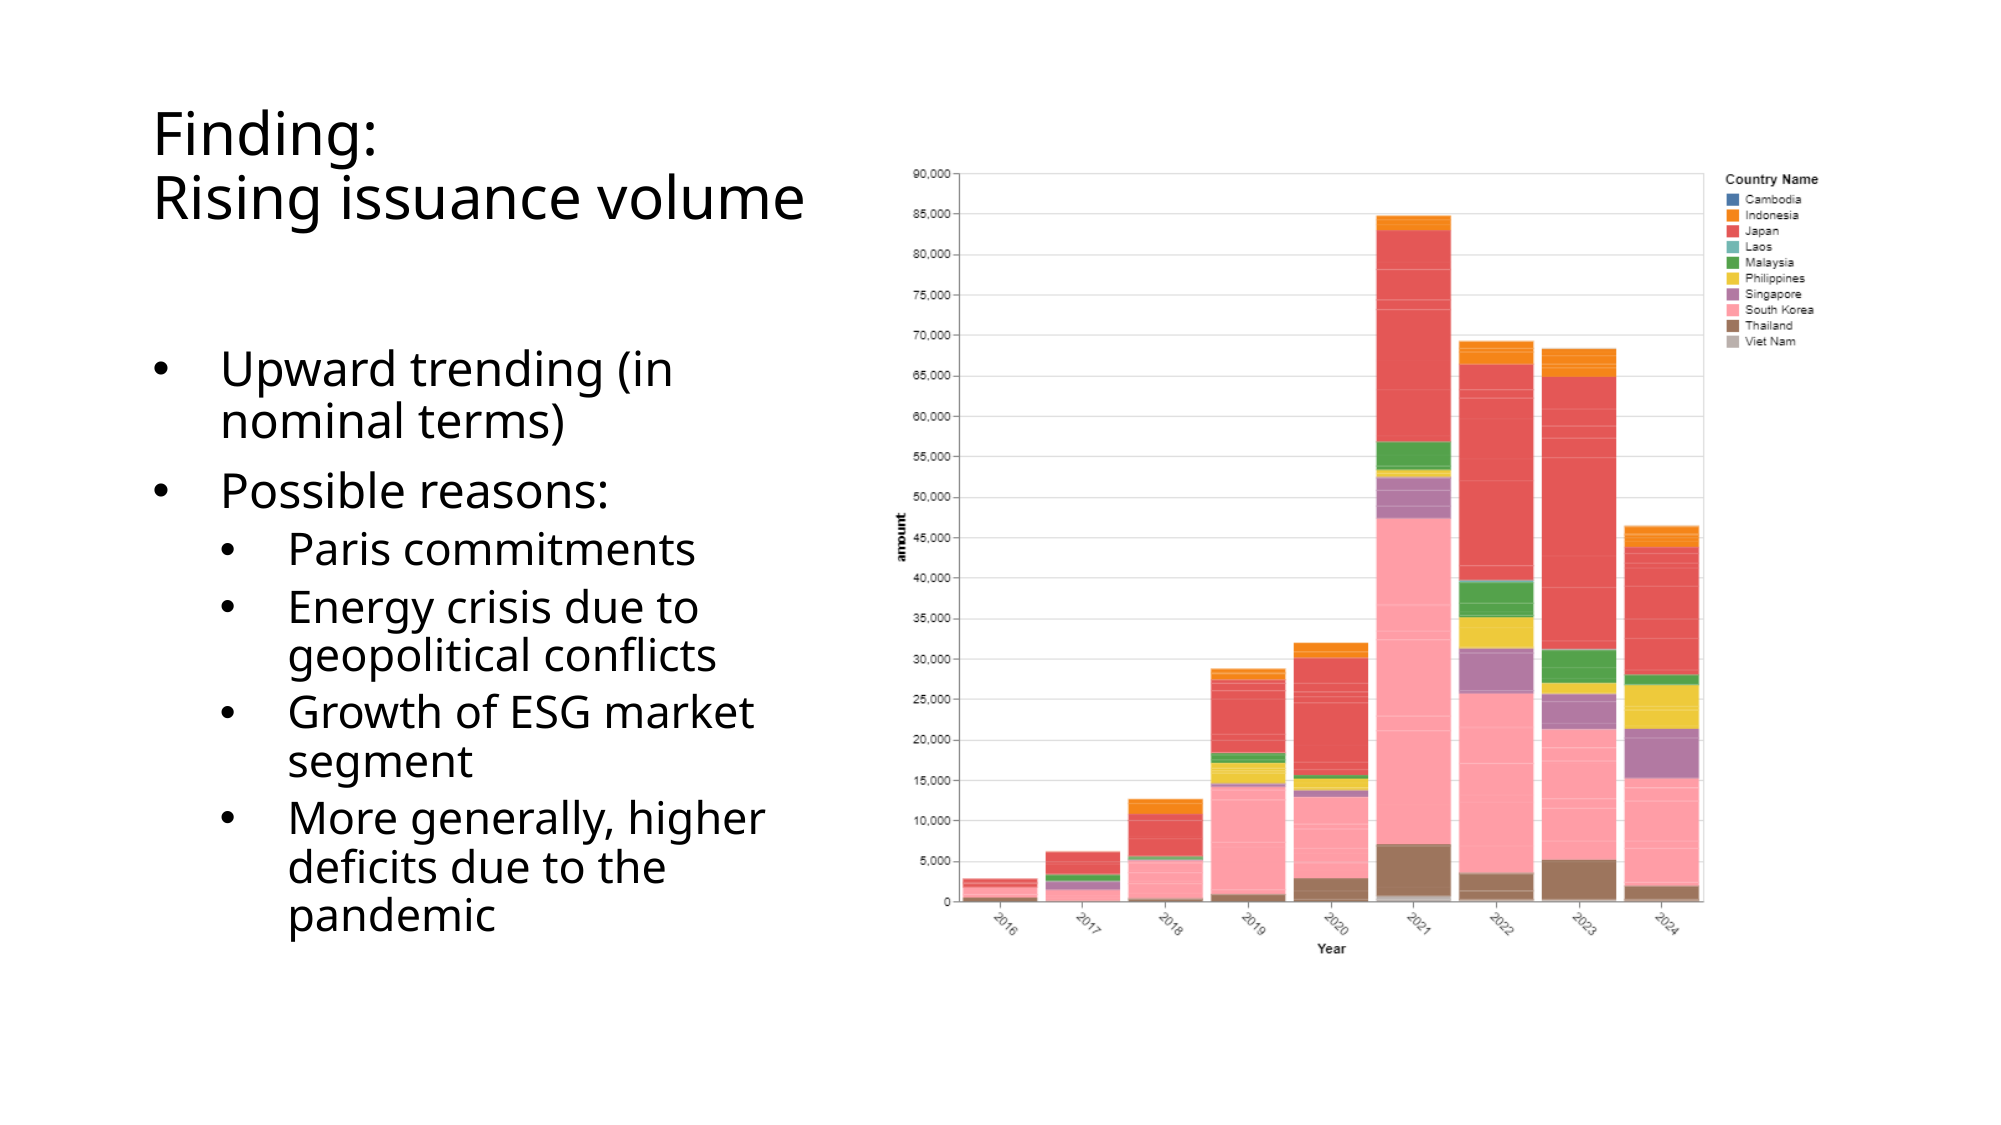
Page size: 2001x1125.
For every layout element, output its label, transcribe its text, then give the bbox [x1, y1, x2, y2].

list Upward trending (in nominal terms) Possible reasons: Paris commitments Energy crisis due to geopolitical conflicts Growth of ESG market segment More generally, higher deficits due to the pandemic [137, 337, 783, 963]
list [887, 161, 1826, 962]
title Finding: Rising issuance volume [137, 75, 828, 241]
